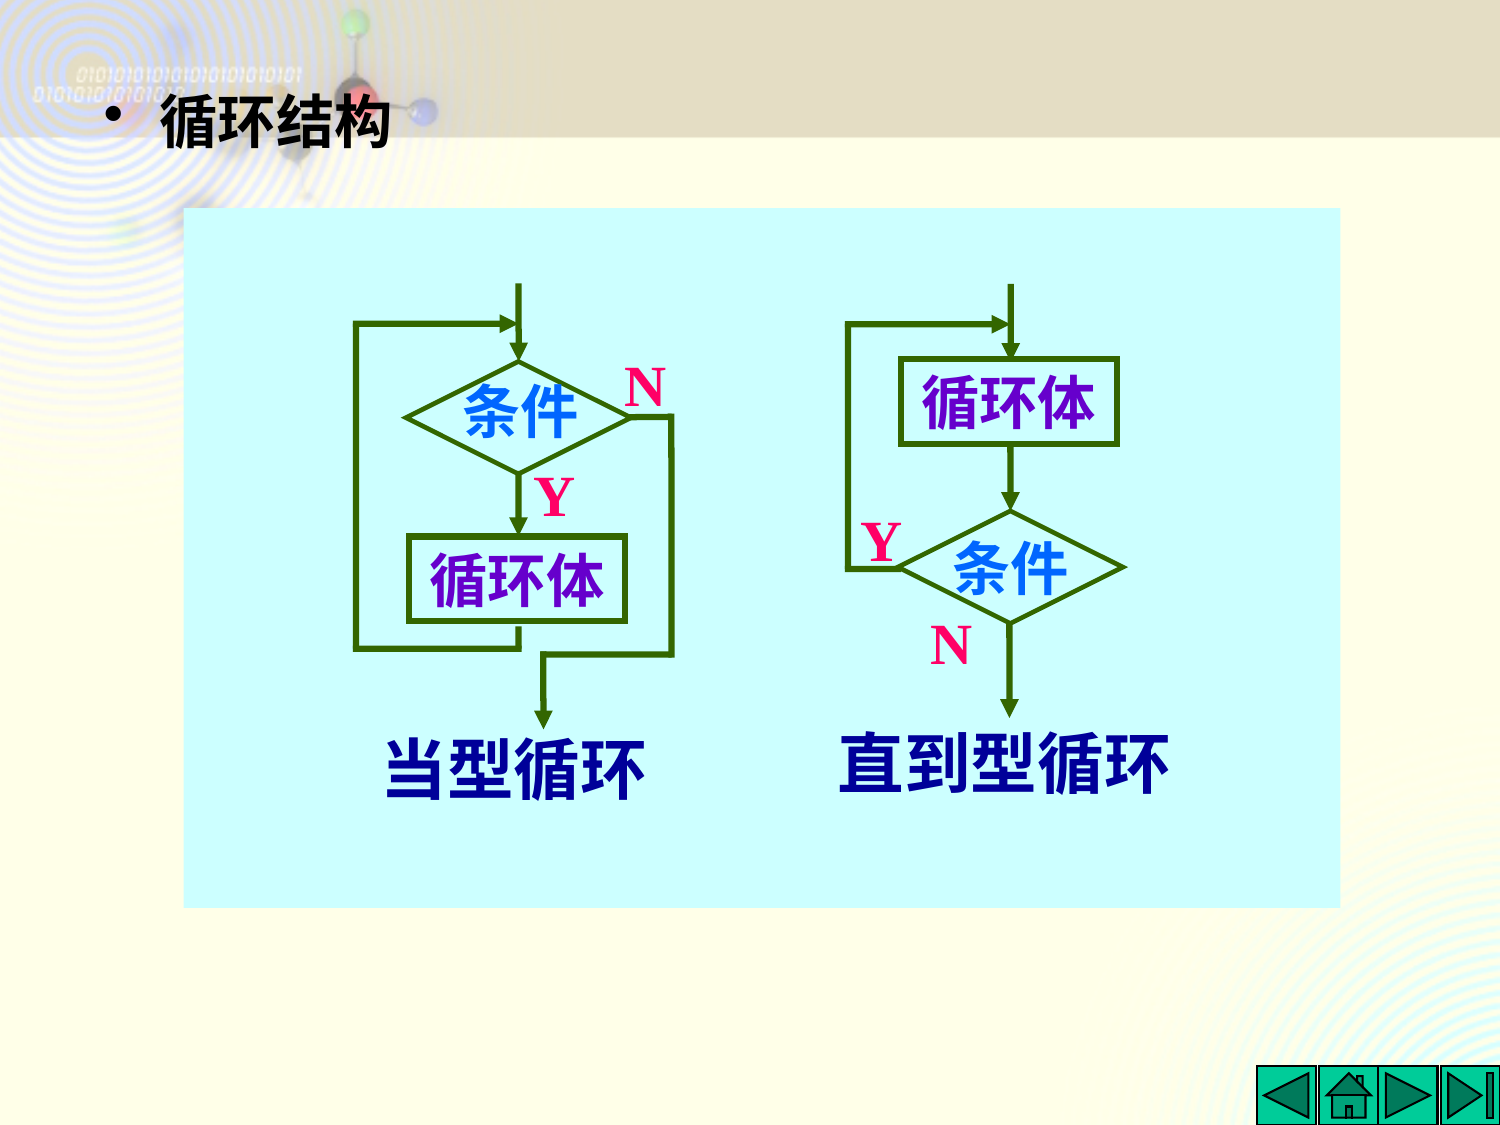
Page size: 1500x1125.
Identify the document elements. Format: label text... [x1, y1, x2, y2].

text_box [355, 286, 683, 730]
text_box 直到型循环 [822, 723, 1187, 811]
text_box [844, 286, 1124, 719]
list 循环结构 [88, 78, 808, 185]
text_box [183, 208, 1341, 908]
text_box 当型循环 [365, 738, 663, 817]
